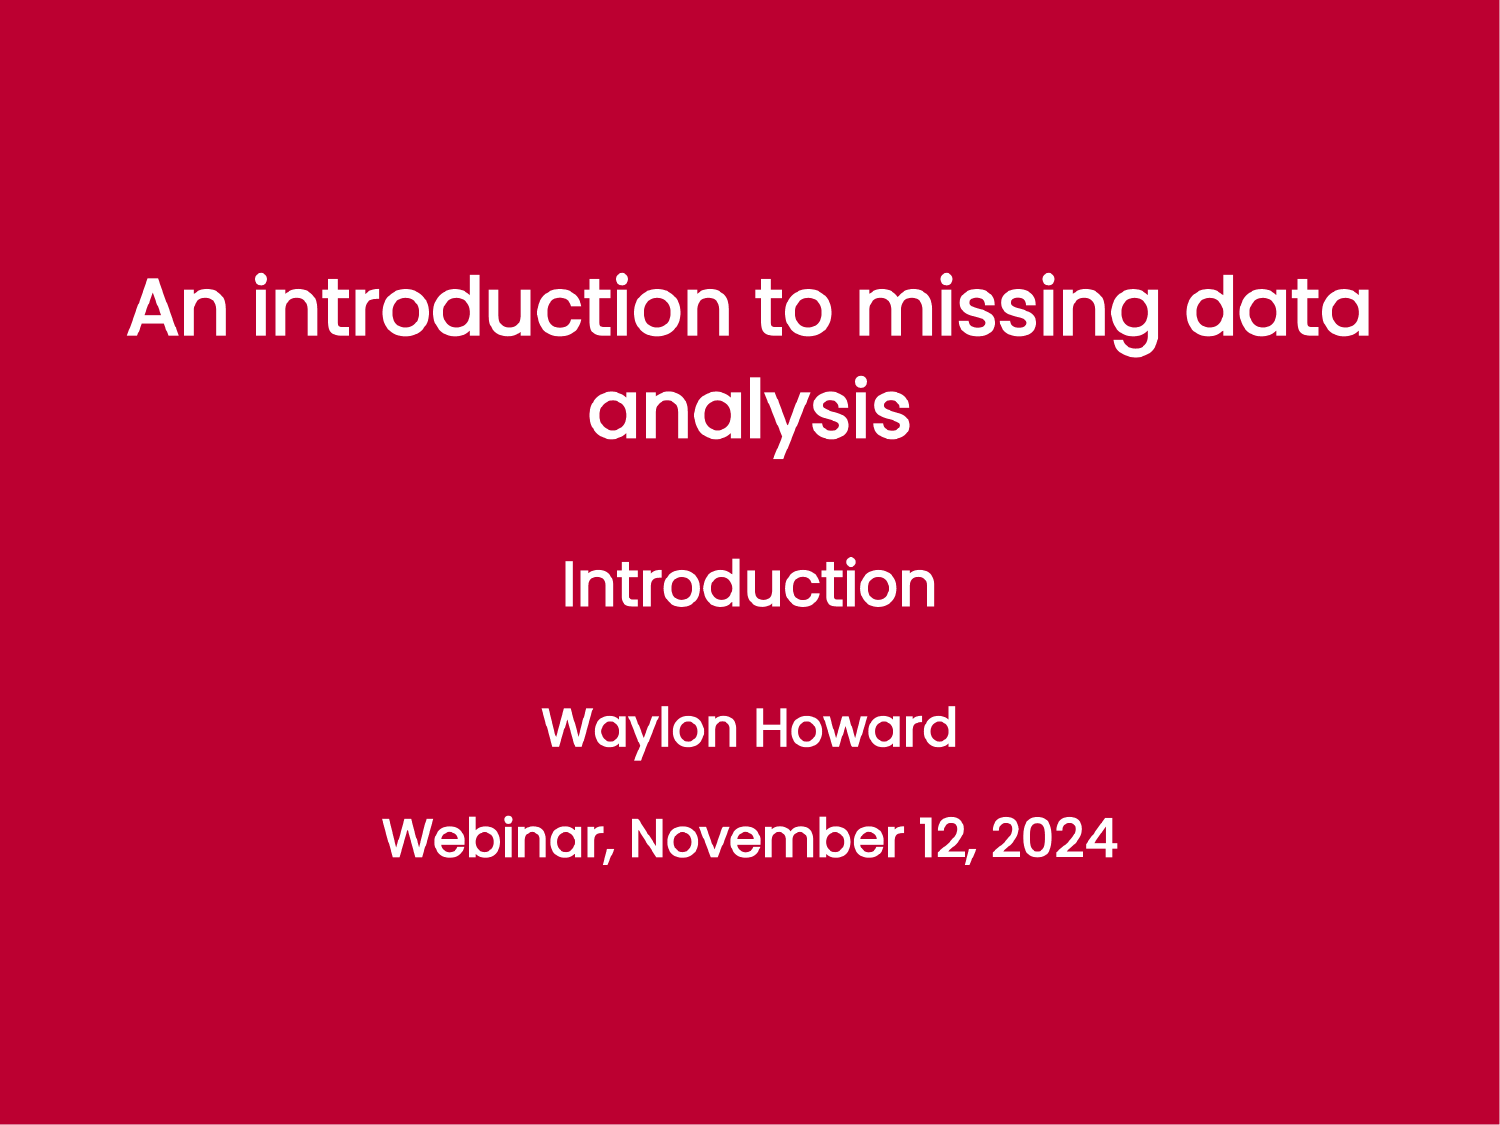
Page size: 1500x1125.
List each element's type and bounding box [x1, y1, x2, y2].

list [0, 0, 1500, 1125]
